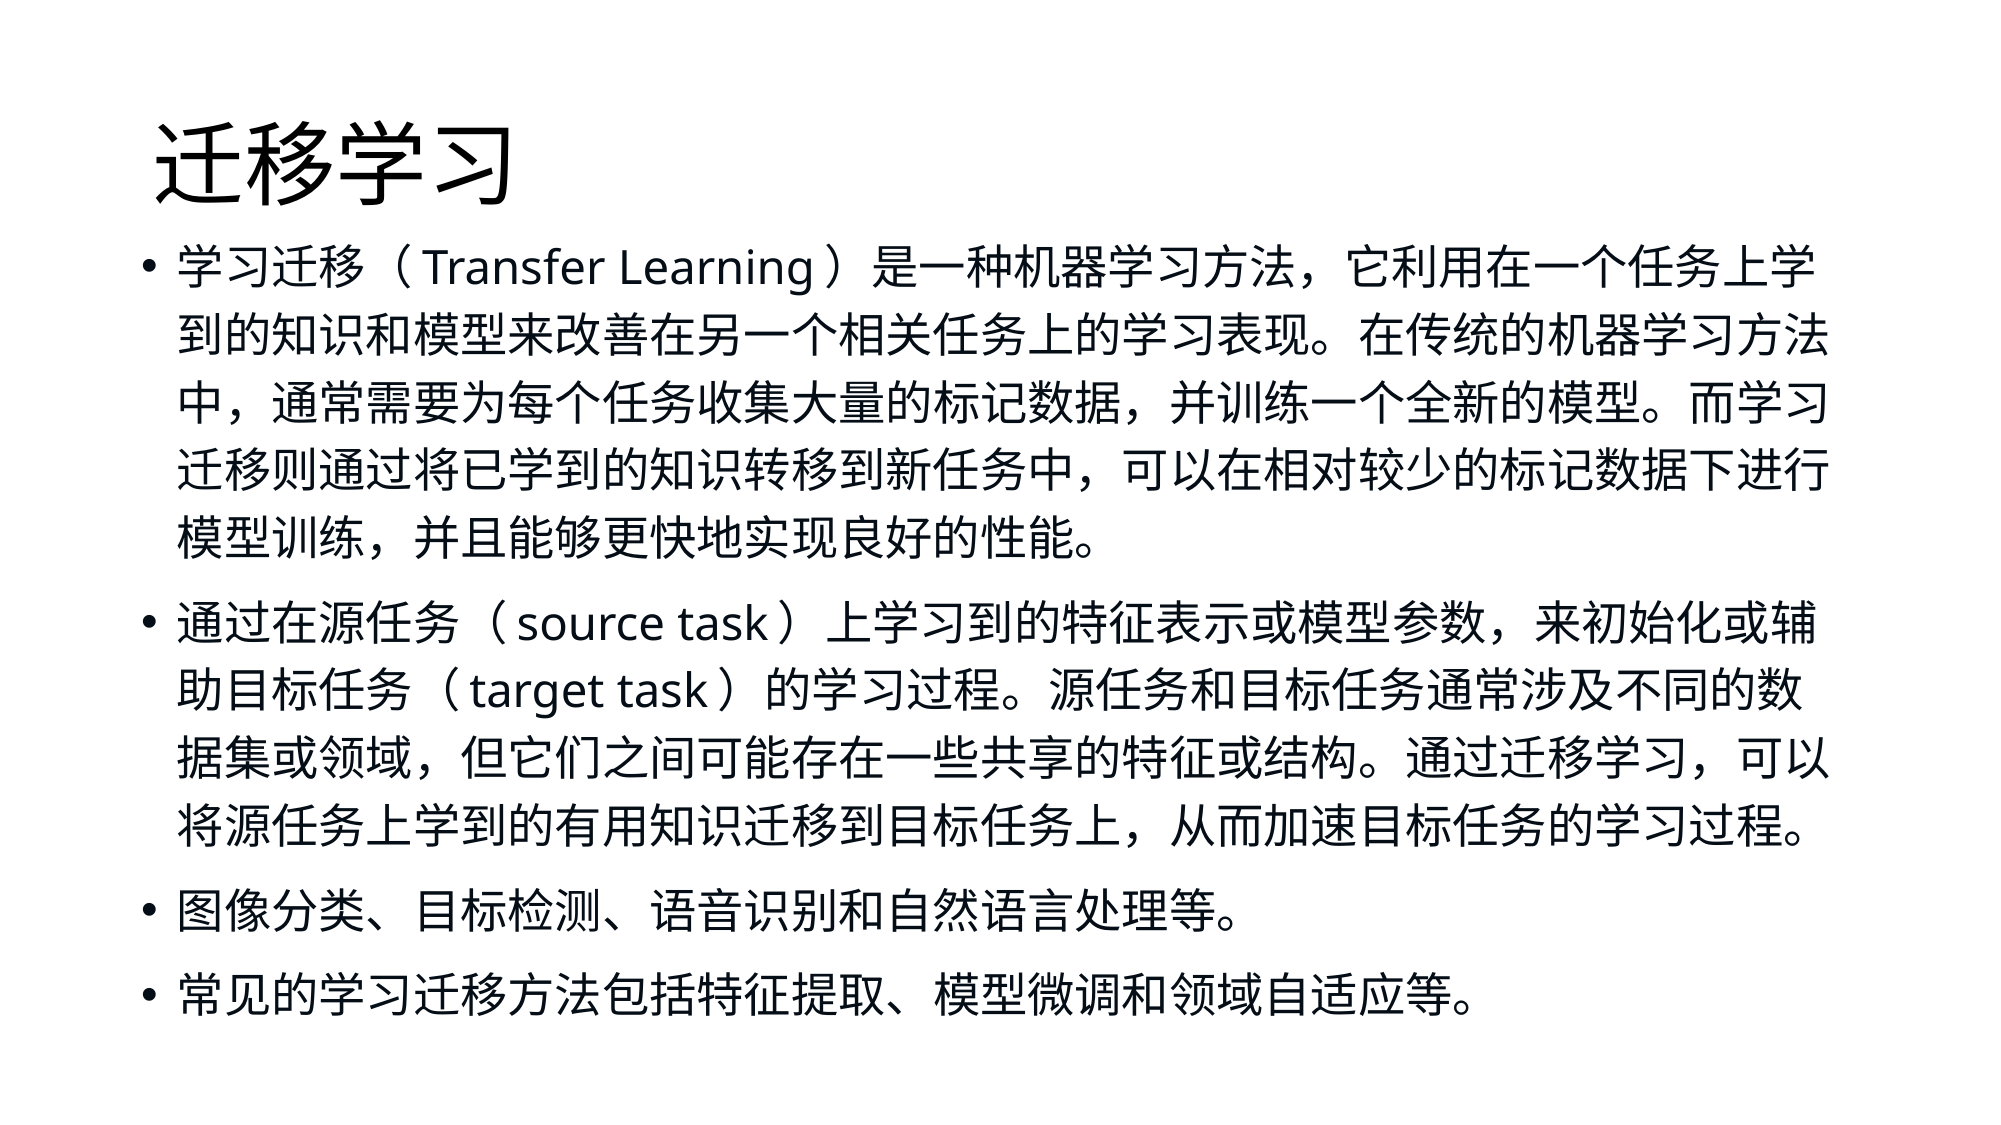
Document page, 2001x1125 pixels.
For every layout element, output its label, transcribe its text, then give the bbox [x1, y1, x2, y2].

list 学习迁移（Transfer Learning）是一种机器学习方法，它利用在一个任务上学到的知识和模型来改善在另一个相关任务上的学习表现。在传统的机器学习方法中，通常需要为每个任务收集大量的标记数据，并训练一个全新的模型。而学习迁移则通过将已学到的知识转移到新任务中，可以在相对较少的标记数据下进行模型训练，并且能够更快地实现良好的性能。 通过在源任务（source task）上学习到的特征表示或模型参数，来初始化或辅助目标任务（target task）的学习过程。源任务和目标任务通常涉及不同的数据集或领域，但它们之间可能存在一些共享的特征或结构。通过迁移学习，可以将源任务上学到的有用知识迁移到目标任务上，从而加速目标任务的学习过程。 图像分类、目标检测、语音识别和自然语言处理等。 常见的学习迁移方法包括特征提取、模型微调和领域自适应等。 [126, 218, 1852, 1089]
title 迁移学习 [137, 59, 1863, 278]
